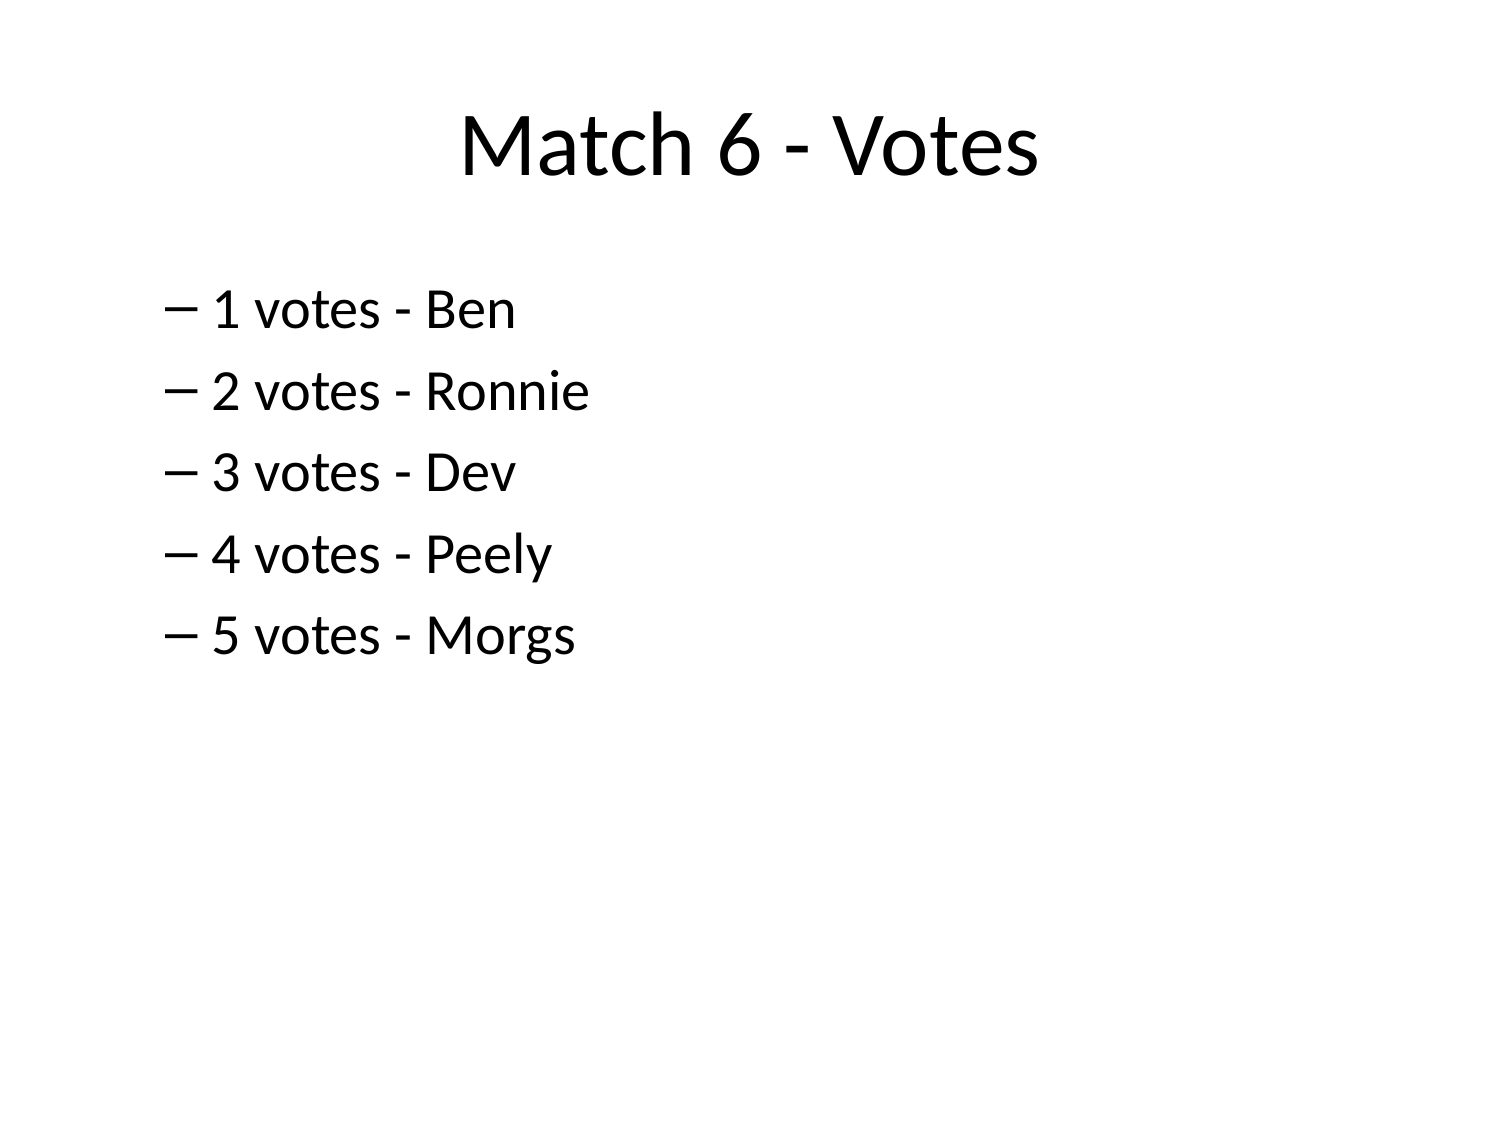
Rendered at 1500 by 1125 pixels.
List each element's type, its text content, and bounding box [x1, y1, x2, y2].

title Match 6 - Votes [75, 45, 1425, 233]
list 1 votes - Ben 2 votes - Ronnie 3 votes - Dev 4 votes - Peely 5 votes - Morgs [75, 262, 1425, 1005]
